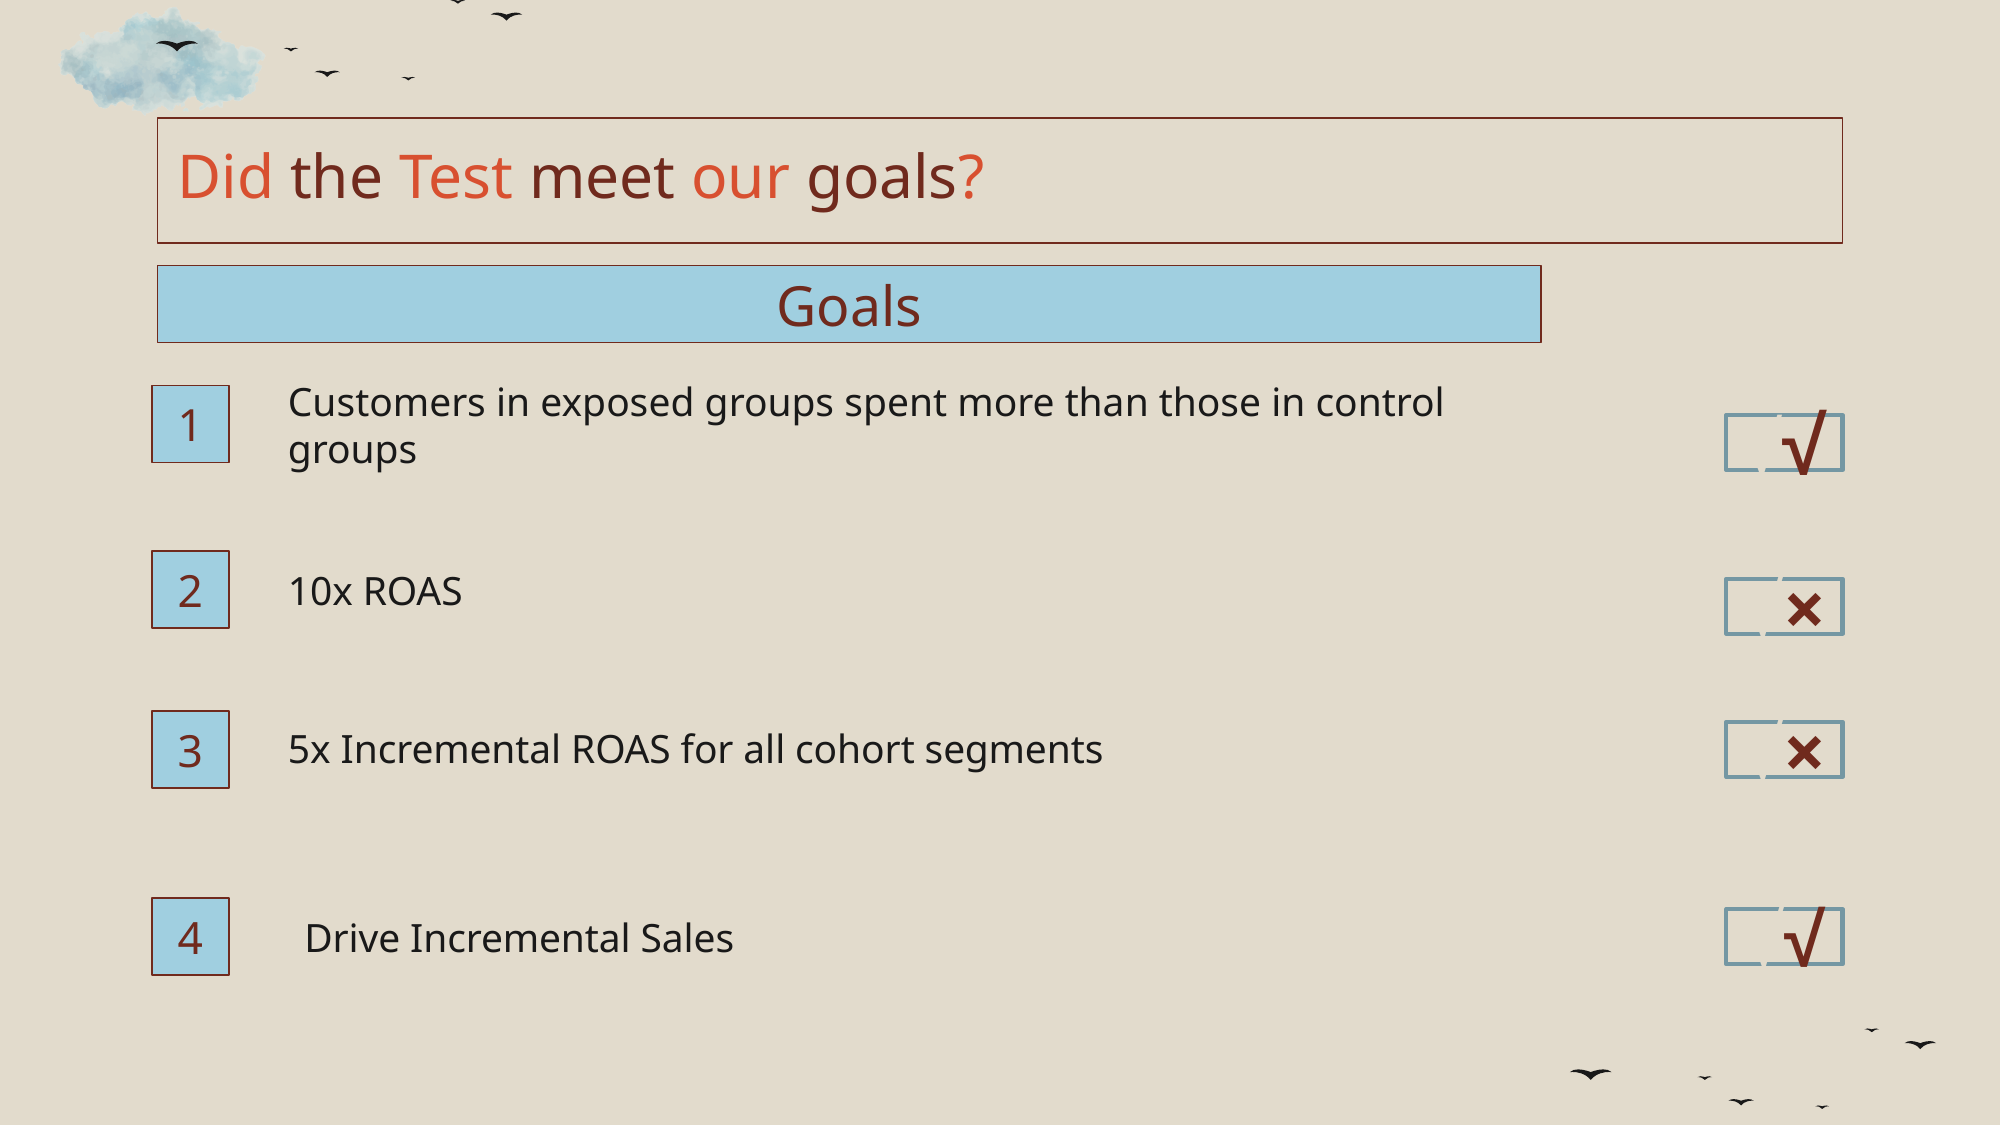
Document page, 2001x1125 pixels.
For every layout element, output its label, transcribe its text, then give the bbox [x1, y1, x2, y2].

text_box 2 [151, 551, 229, 629]
text_box Drive Incremental Sales [284, 898, 1541, 976]
text_box 1 [151, 385, 229, 463]
text_box 4 [151, 898, 229, 976]
text_box √× [1726, 721, 1843, 777]
text_box √√ [1726, 415, 1843, 471]
text_box √× [1726, 578, 1843, 634]
text_box Customers in exposed groups spent more than those in control groups [267, 386, 1541, 464]
title Did the Test meet our goals? [157, 117, 1843, 244]
text_box 10x ROAS [267, 551, 1495, 629]
text_box 3 [151, 710, 229, 788]
text_box √√ [1726, 909, 1843, 965]
text_box Goals [157, 265, 1541, 343]
text_box 5x Incremental ROAS for all cohort segments [267, 709, 1541, 787]
